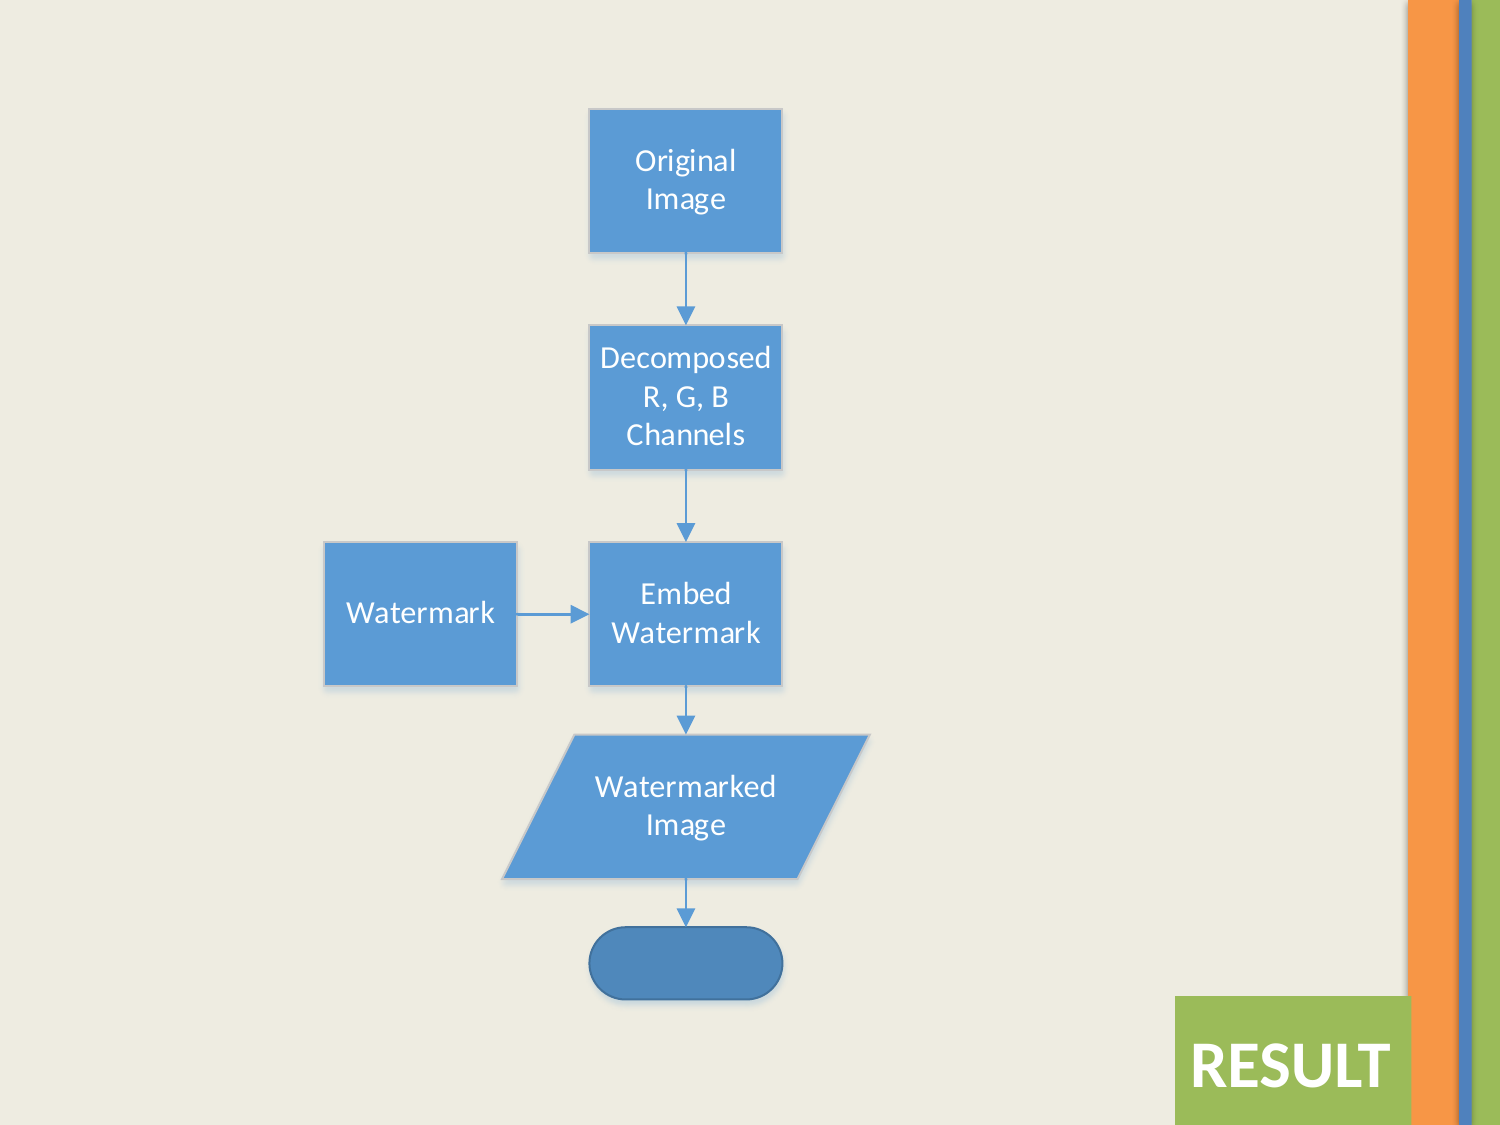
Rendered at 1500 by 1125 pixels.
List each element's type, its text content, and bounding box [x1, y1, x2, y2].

text_box [885, 330, 1500, 338]
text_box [312, 101, 881, 1016]
text_box RESULT [1175, 996, 1412, 1125]
